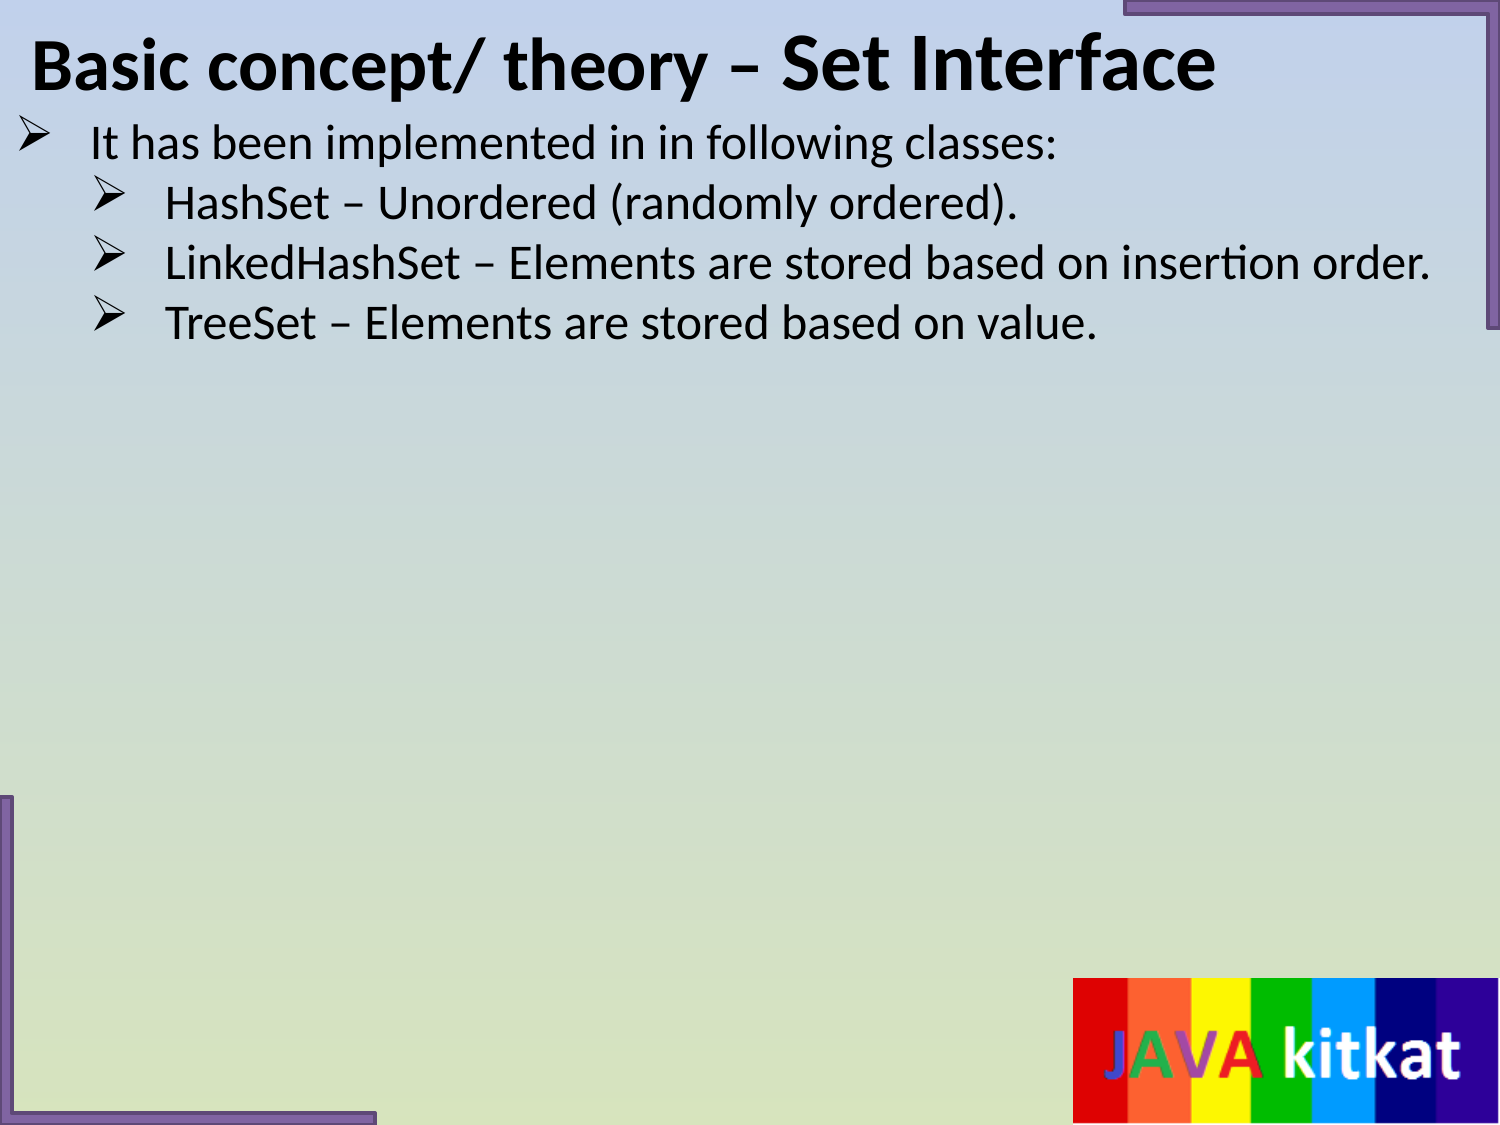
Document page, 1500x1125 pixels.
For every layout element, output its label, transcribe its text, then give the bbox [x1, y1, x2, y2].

text_box Basic concept/ theory – Set Interface [0, 0, 1500, 101]
picture [1073, 977, 1500, 1125]
text_box It has been implemented in in following classes: HashSet – Unordered (randomly ordered). LinkedHashSet – Elements are stored based on insertion order. TreeSet – Elements are stored based on value. [0, 101, 1500, 357]
text_box [0, 795, 377, 1125]
